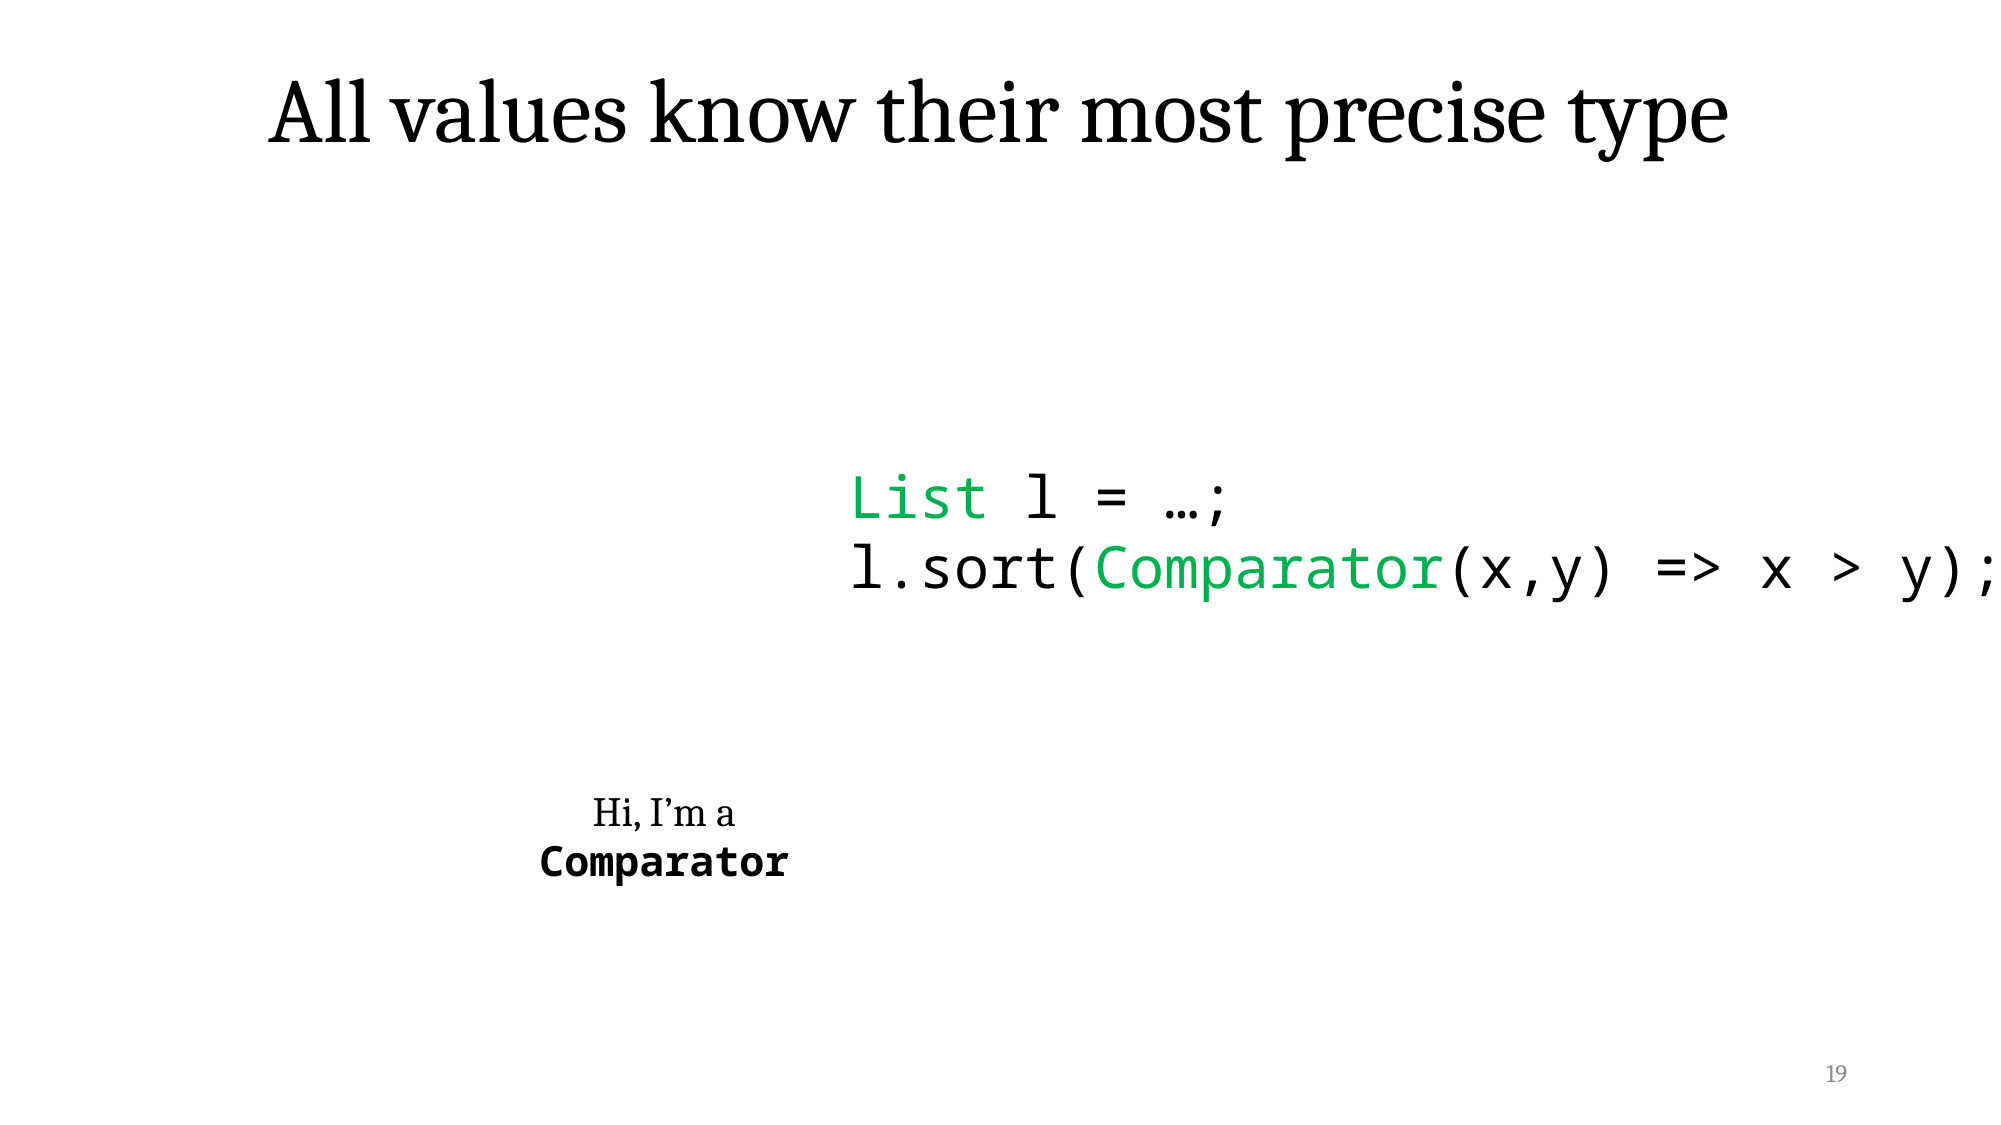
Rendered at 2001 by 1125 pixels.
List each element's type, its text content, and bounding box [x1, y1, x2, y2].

text_box List l = …; l.sort(Comparator(x,y) => x > y); [845, 452, 2000, 608]
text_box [181, 259, 845, 979]
slide_number 19 [1412, 1042, 1863, 1103]
text_box All values know their most precise type [253, 43, 1747, 168]
